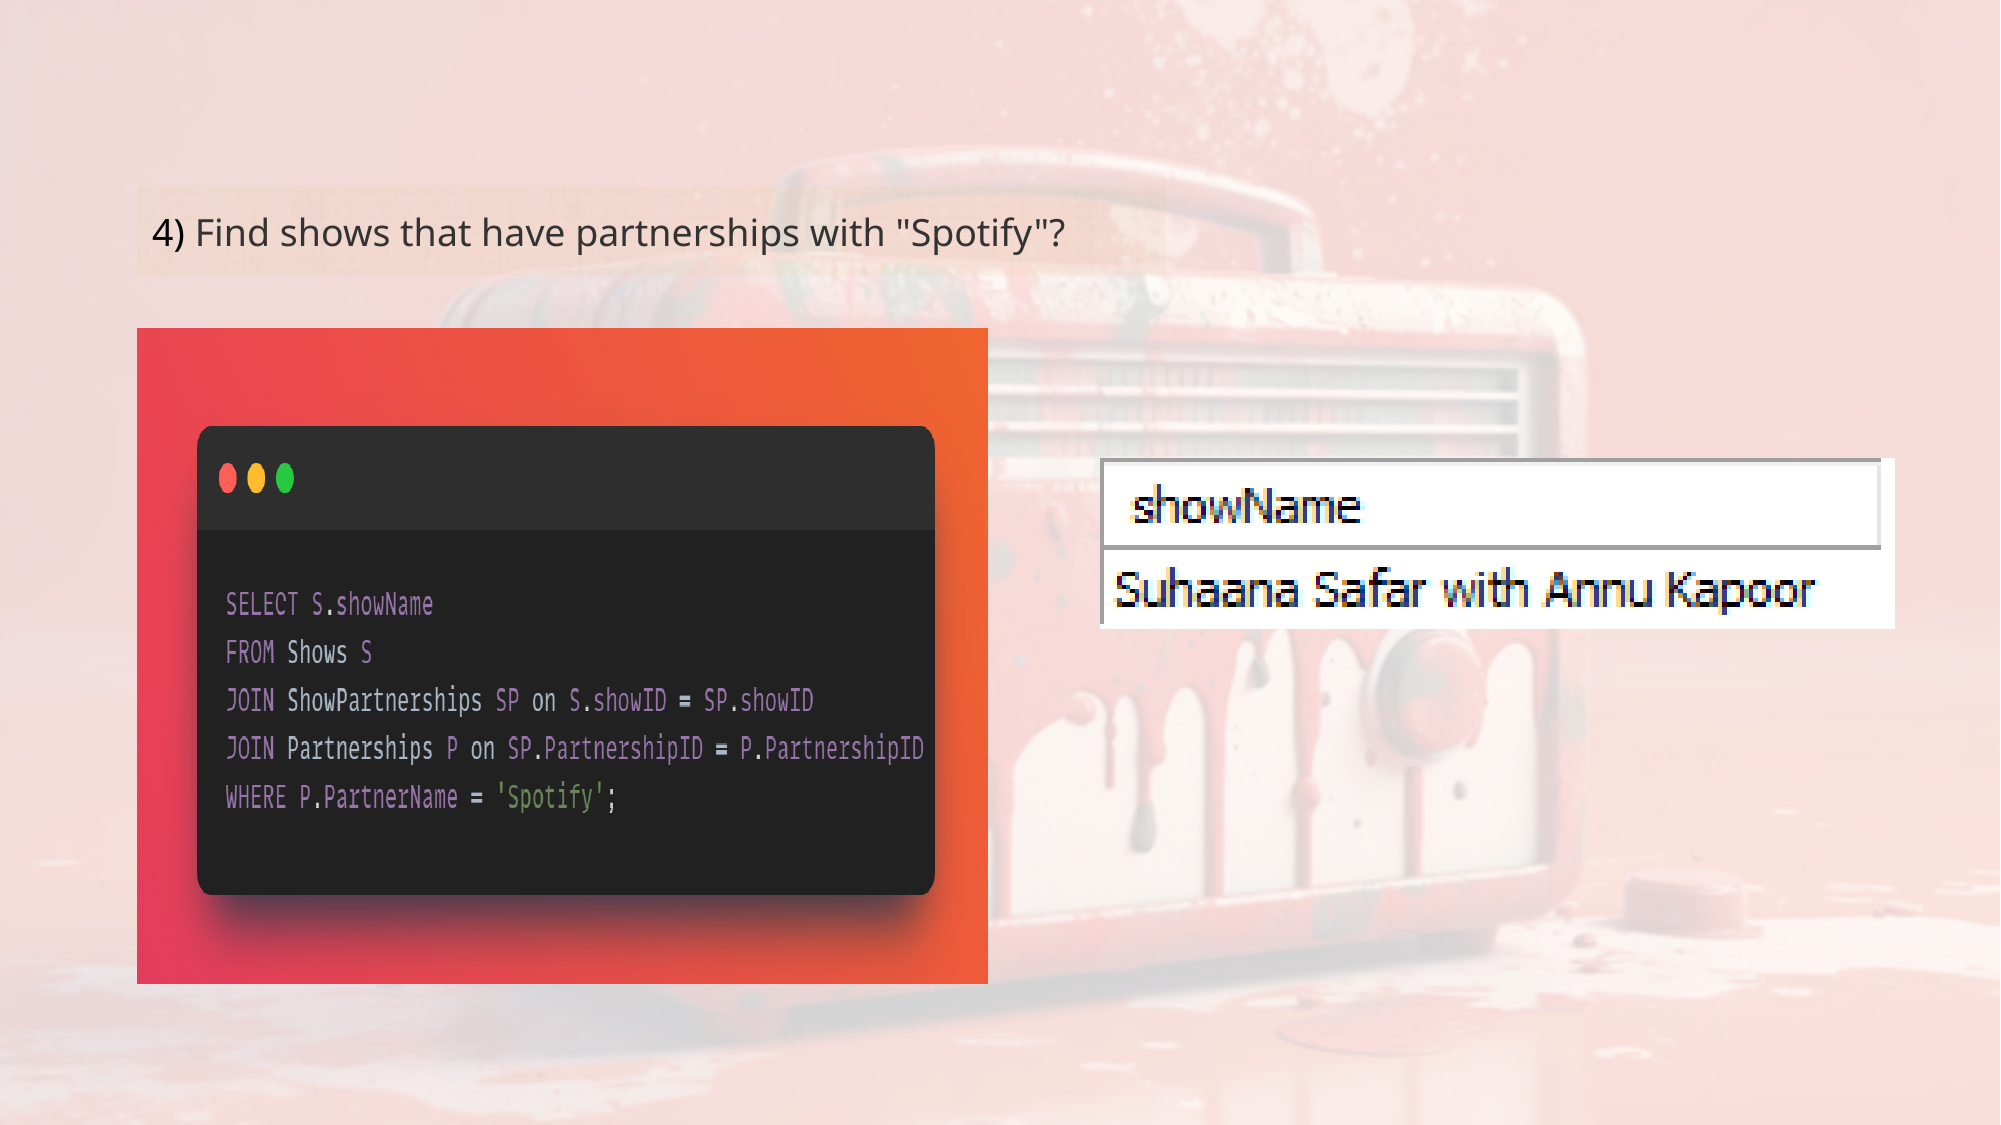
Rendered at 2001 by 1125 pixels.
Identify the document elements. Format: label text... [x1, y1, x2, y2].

text_box 4) Find shows that have partnerships with "Spotify"? [136, 186, 1166, 277]
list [137, 328, 988, 985]
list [1100, 458, 1895, 629]
